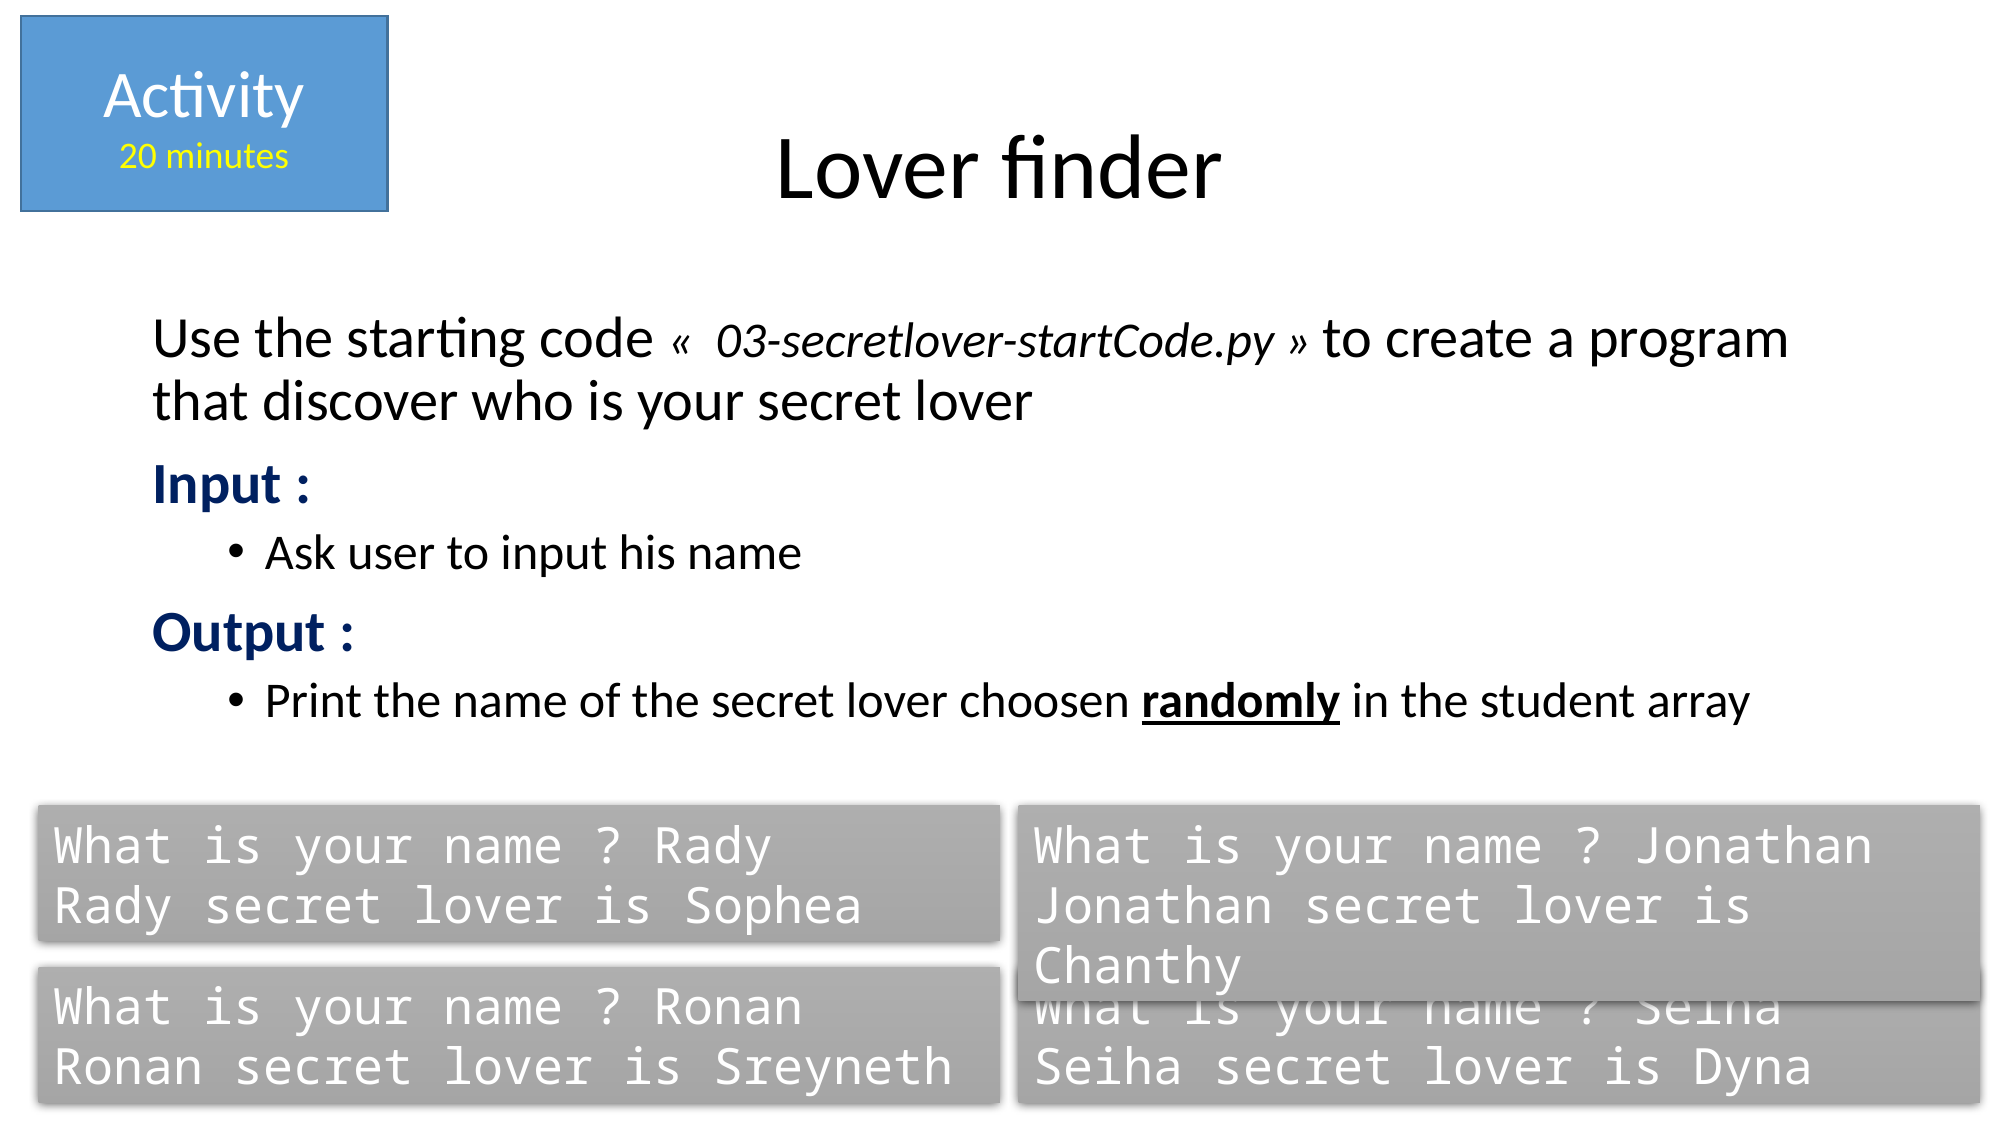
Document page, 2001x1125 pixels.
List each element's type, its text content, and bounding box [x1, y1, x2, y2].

list Use the starting code « 03-secretlover-startCode.py » to create a program that discover who is your secret lover Input : Ask user to input his name Output : Print the name of the secret lover choosen randomly in the student array [137, 299, 1863, 1014]
text_box What is your name ? Ronan Ronan secret lover is Sreyneth [38, 967, 1000, 1103]
title Lover finder [137, 59, 1863, 278]
text_box What is your name ? Jonathan Jonathan secret lover is Chanthy [1018, 805, 1980, 1001]
text_box What is your name ? Seiha Seiha secret lover is Dyna [1018, 1011, 1980, 1103]
text_box Activity 20 minutes [20, 16, 388, 211]
text_box What is your name ? Rady Rady secret lover is Sophea [38, 805, 1000, 941]
